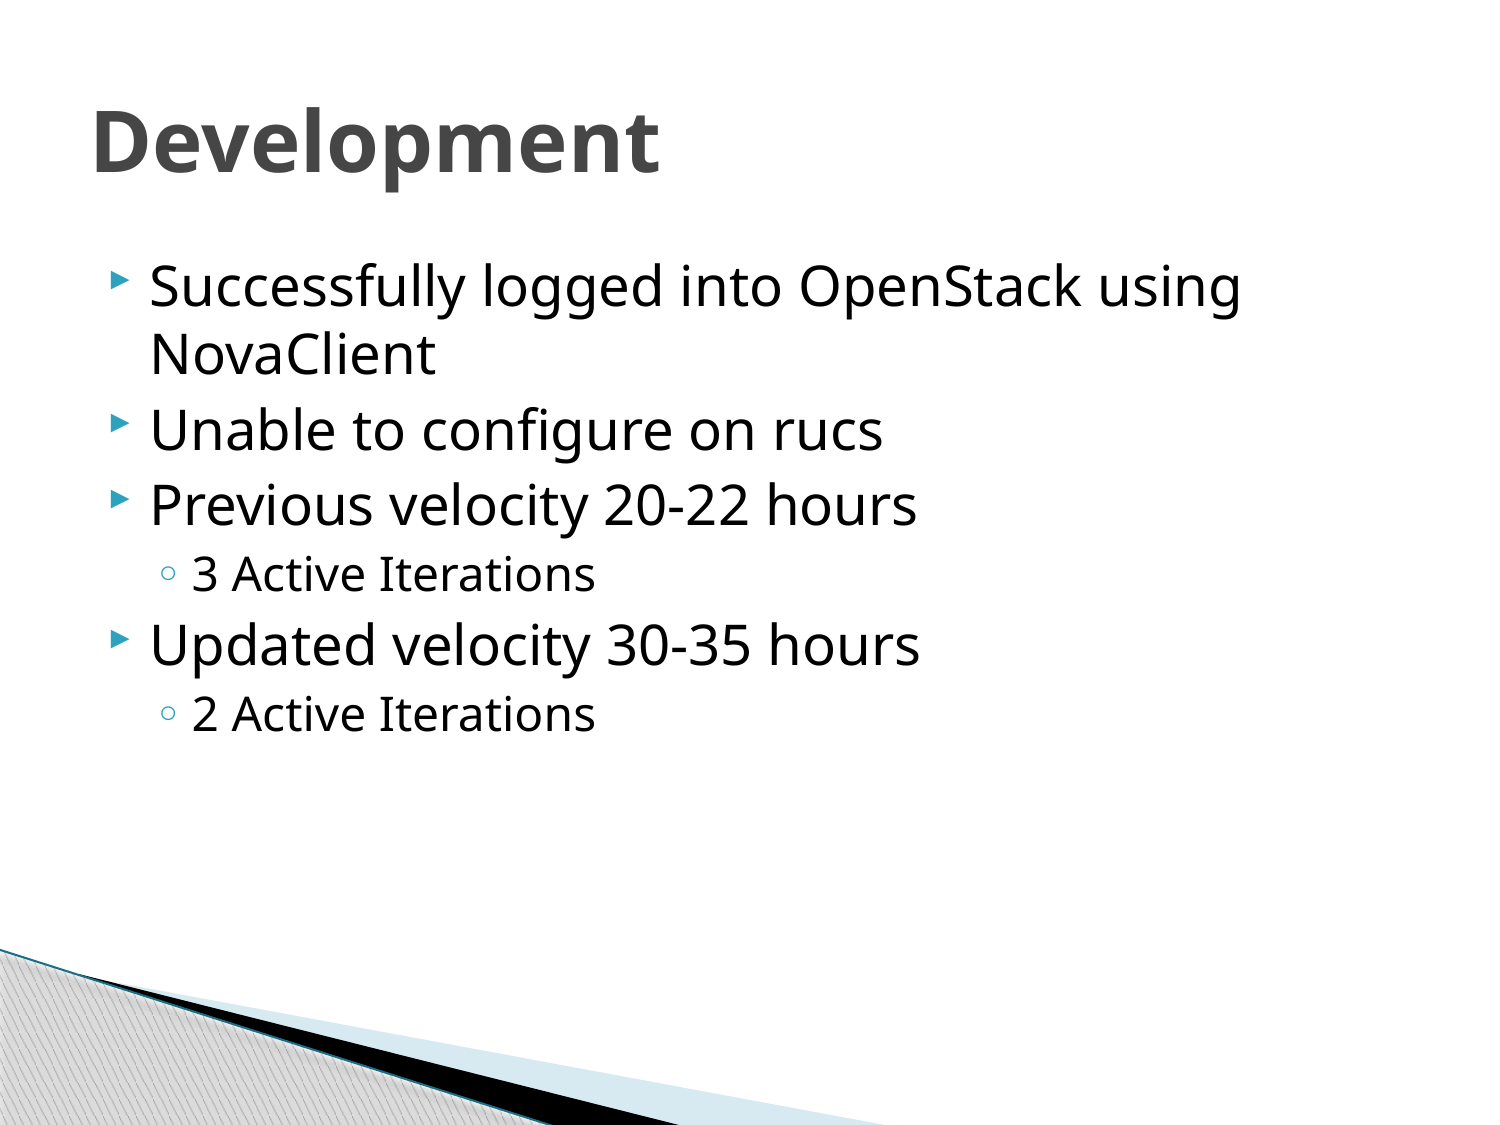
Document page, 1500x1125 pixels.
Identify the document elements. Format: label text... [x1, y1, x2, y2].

title Development [75, 45, 1425, 233]
list Successfully logged into OpenStack using NovaClient Unable to configure on rucs Previous velocity 20-22 hours 3 Active Iterations Updated velocity 30-35 hours 2 Active Iterations [75, 243, 1425, 986]
